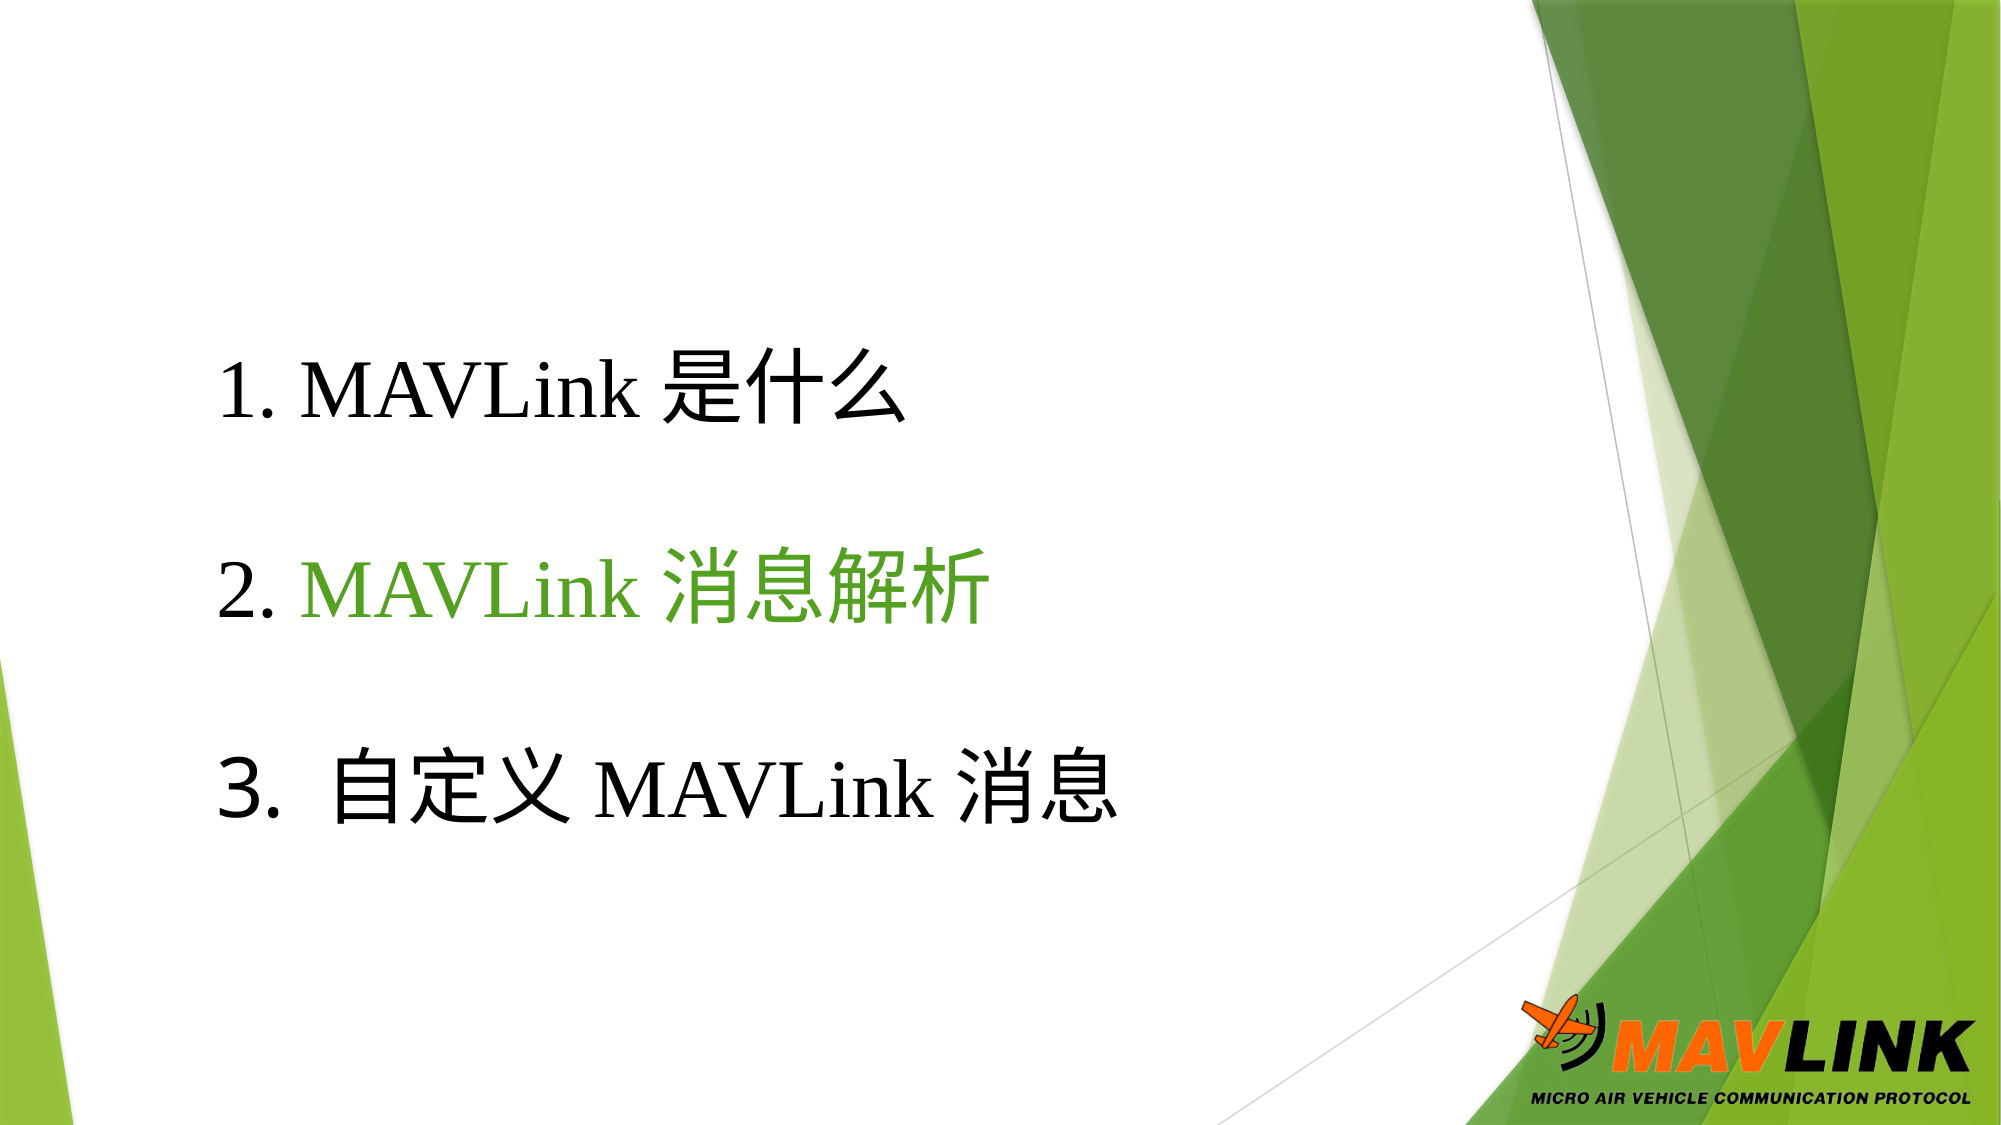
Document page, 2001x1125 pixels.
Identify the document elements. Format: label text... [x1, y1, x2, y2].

text_box MAVLink是什么 MAVLink消息解析 自定义MAVLink消息 [201, 227, 1521, 842]
picture [1520, 993, 1977, 1105]
